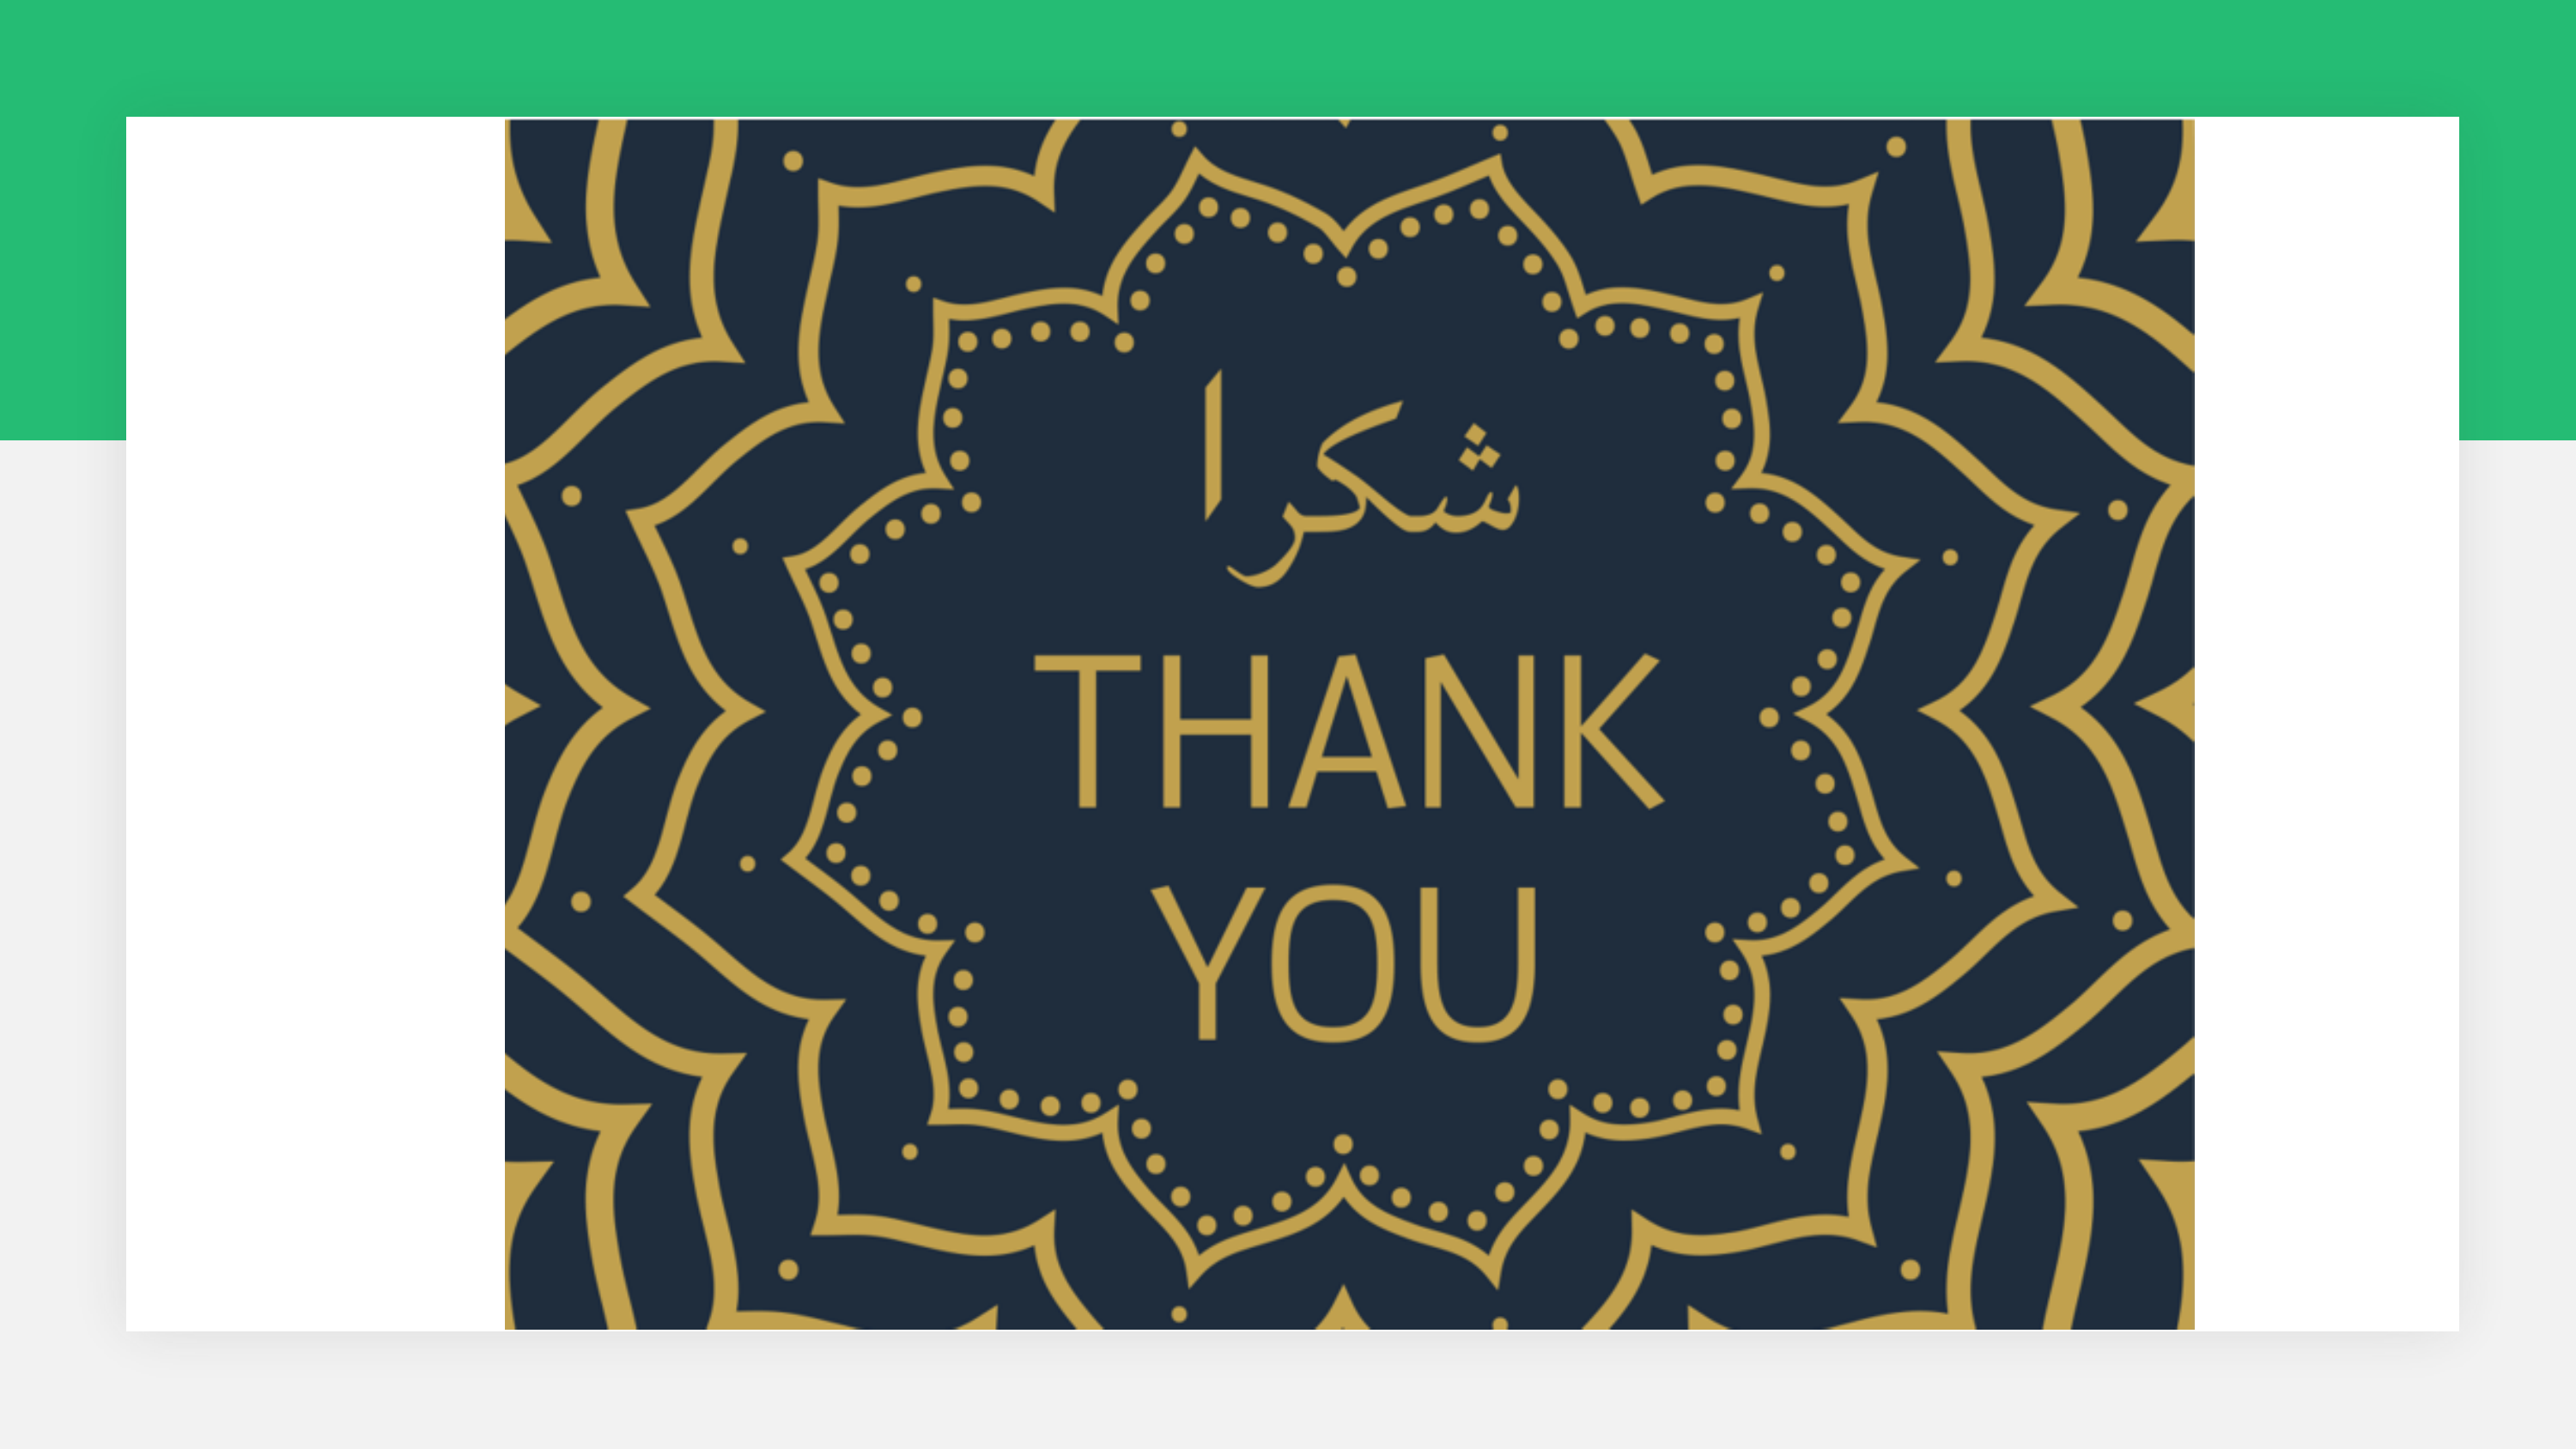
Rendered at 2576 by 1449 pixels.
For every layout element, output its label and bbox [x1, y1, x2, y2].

picture [504, 118, 2195, 1330]
text_box [0, 0, 2576, 1449]
